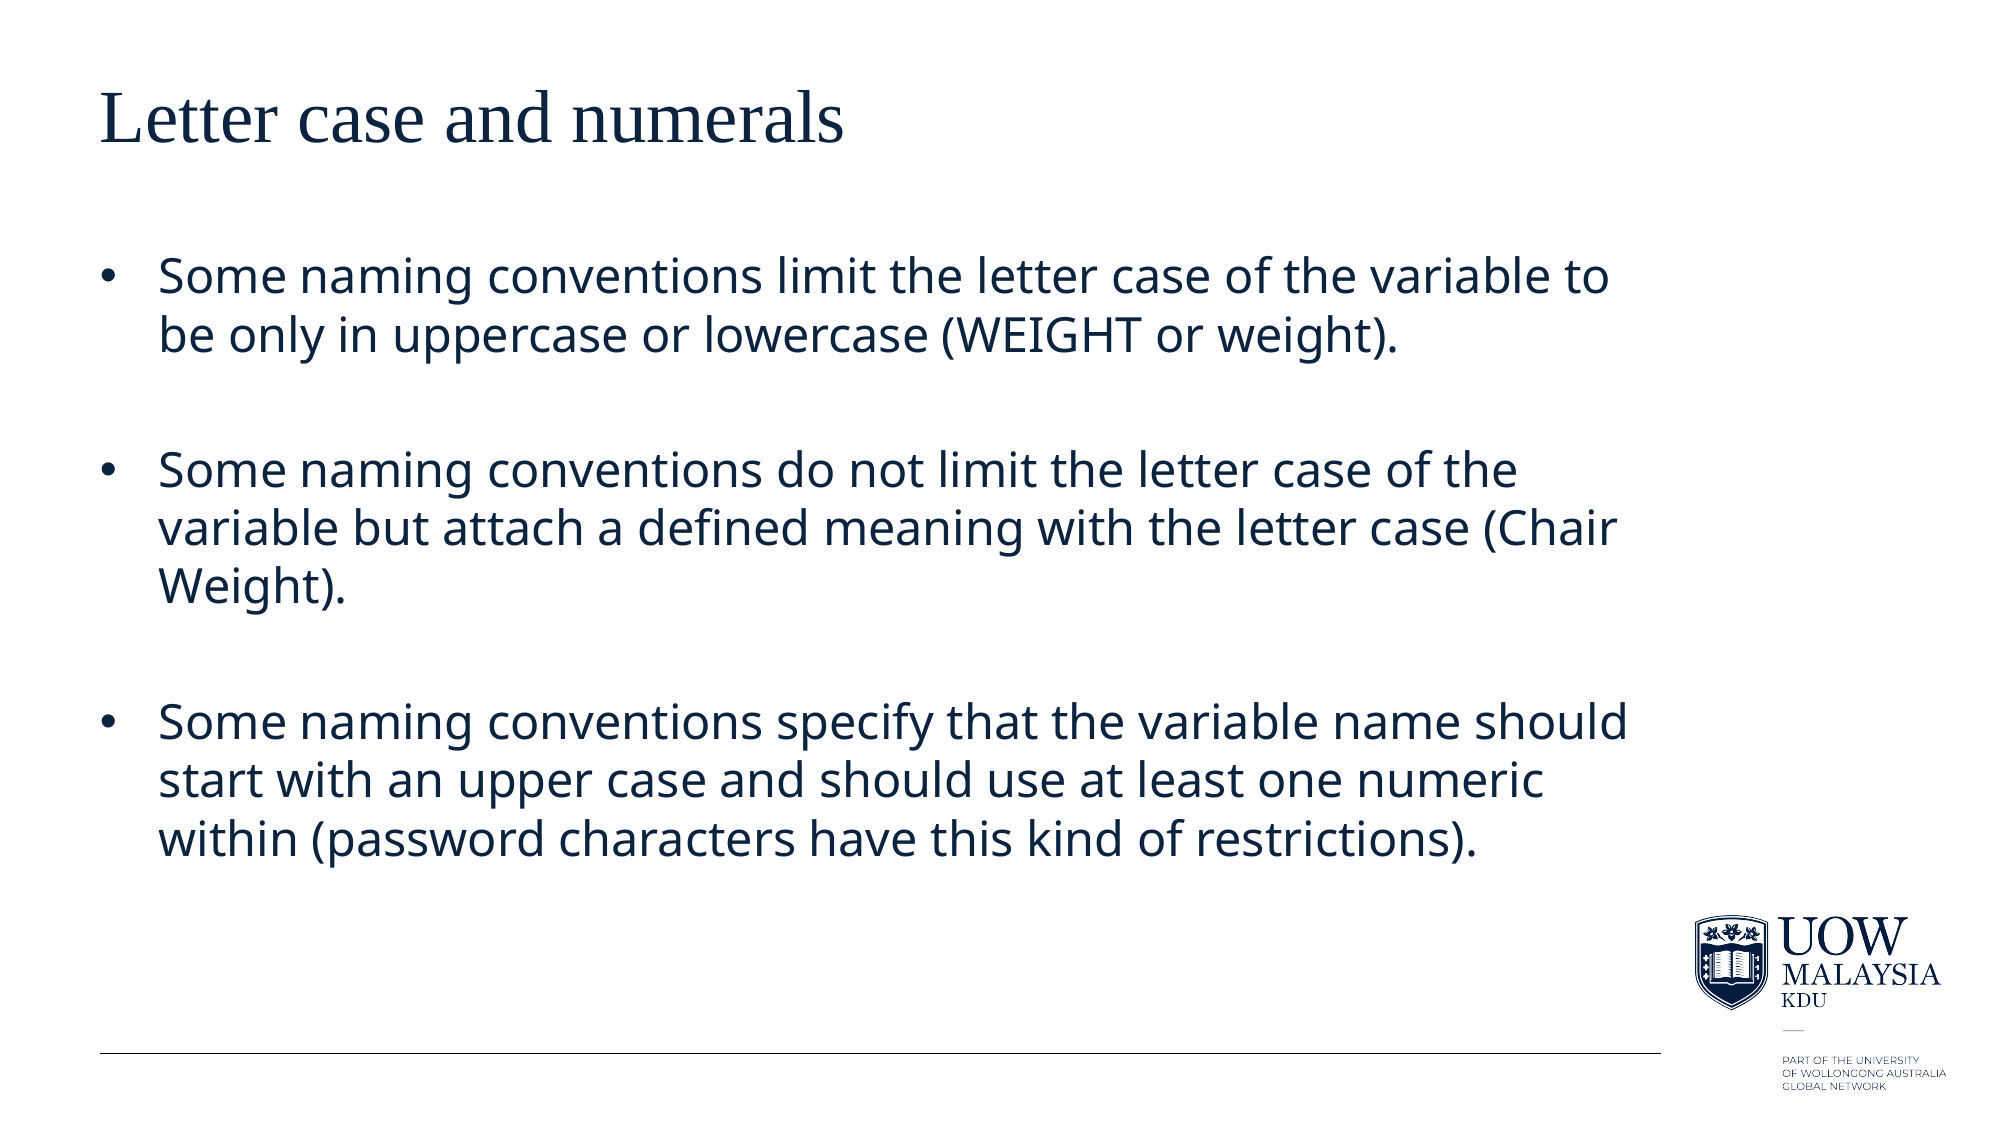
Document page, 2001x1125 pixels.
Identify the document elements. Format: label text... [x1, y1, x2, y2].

list Some naming conventions limit the letter case of the variable to be only in uppercase or lowercase (WEIGHT or weight). Some naming conventions do not limit the letter case of the variable but attach a defined meaning with the letter case (Chair Weight). Some naming conventions specify that the variable name should start with an upper case and should use at least one numeric within (password characters have this kind of restrictions). [99, 245, 1693, 914]
picture [1695, 915, 1947, 1091]
title Letter case and numerals [99, 67, 1661, 207]
